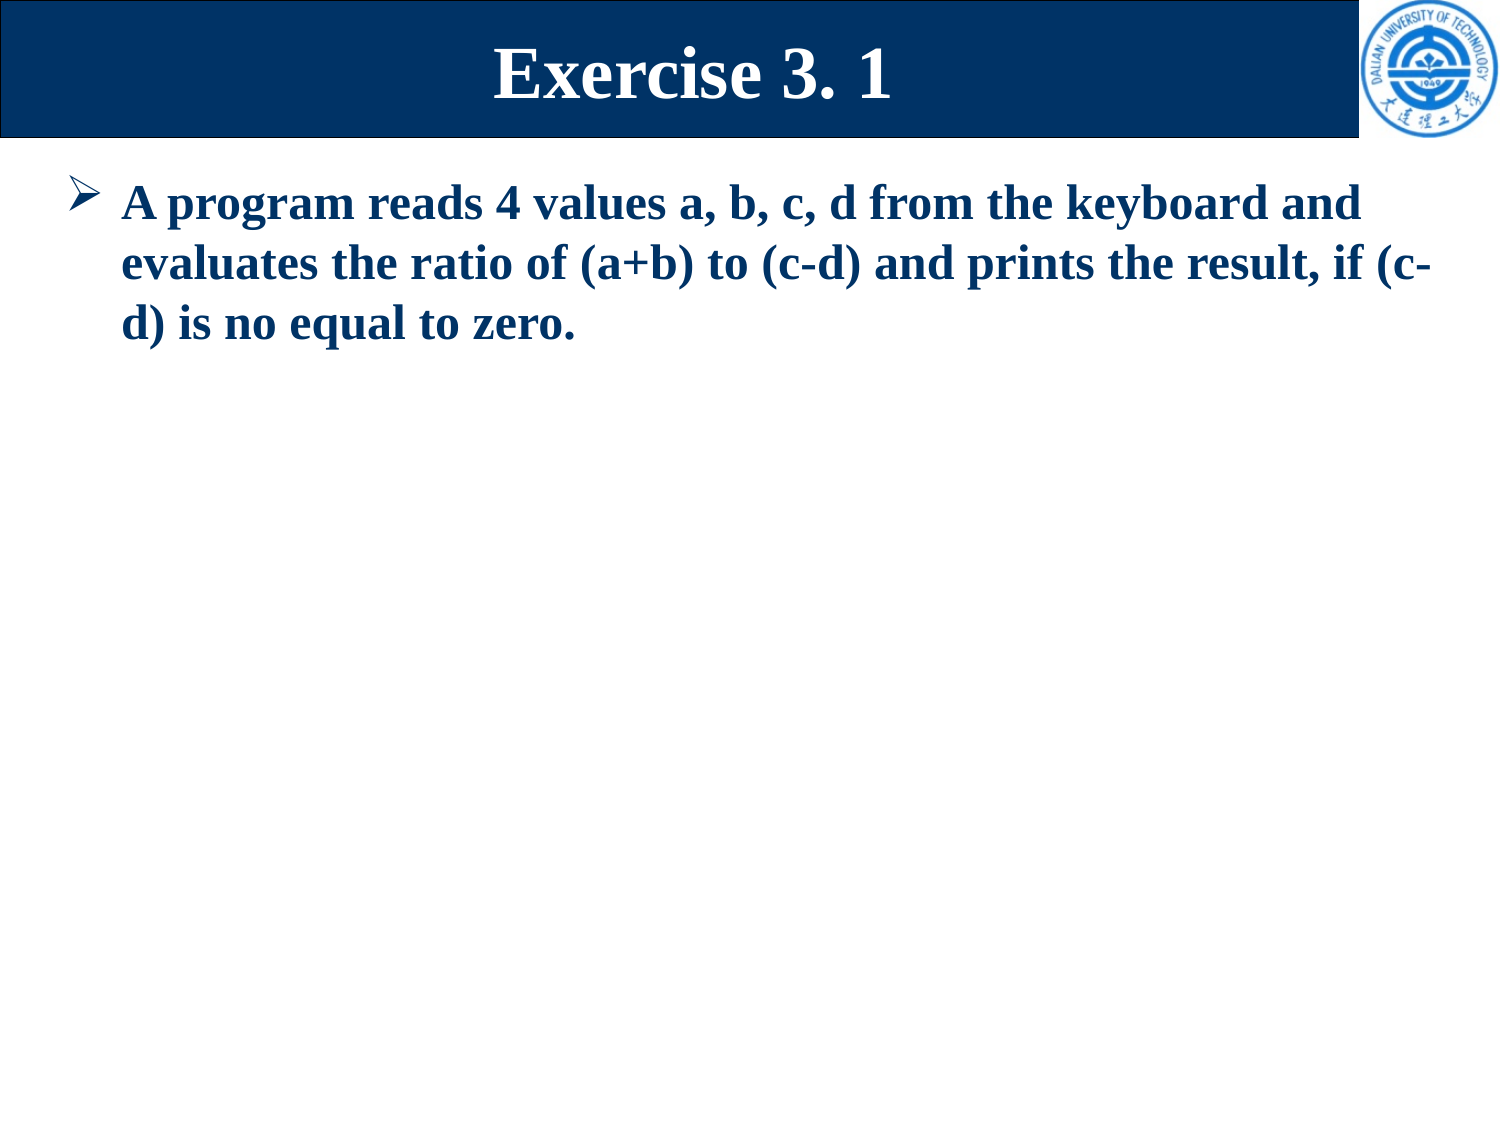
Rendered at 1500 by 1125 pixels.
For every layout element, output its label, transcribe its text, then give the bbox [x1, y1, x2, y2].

list A program reads 4 values a, b, c, d from the keyboard and evaluates the ratio of (a+b) to (c-d) and prints the result, if (c-d) is no equal to zero. [50, 162, 1463, 1088]
title Exercise 3. 1 [37, 12, 1350, 125]
picture [1359, 0, 1500, 138]
